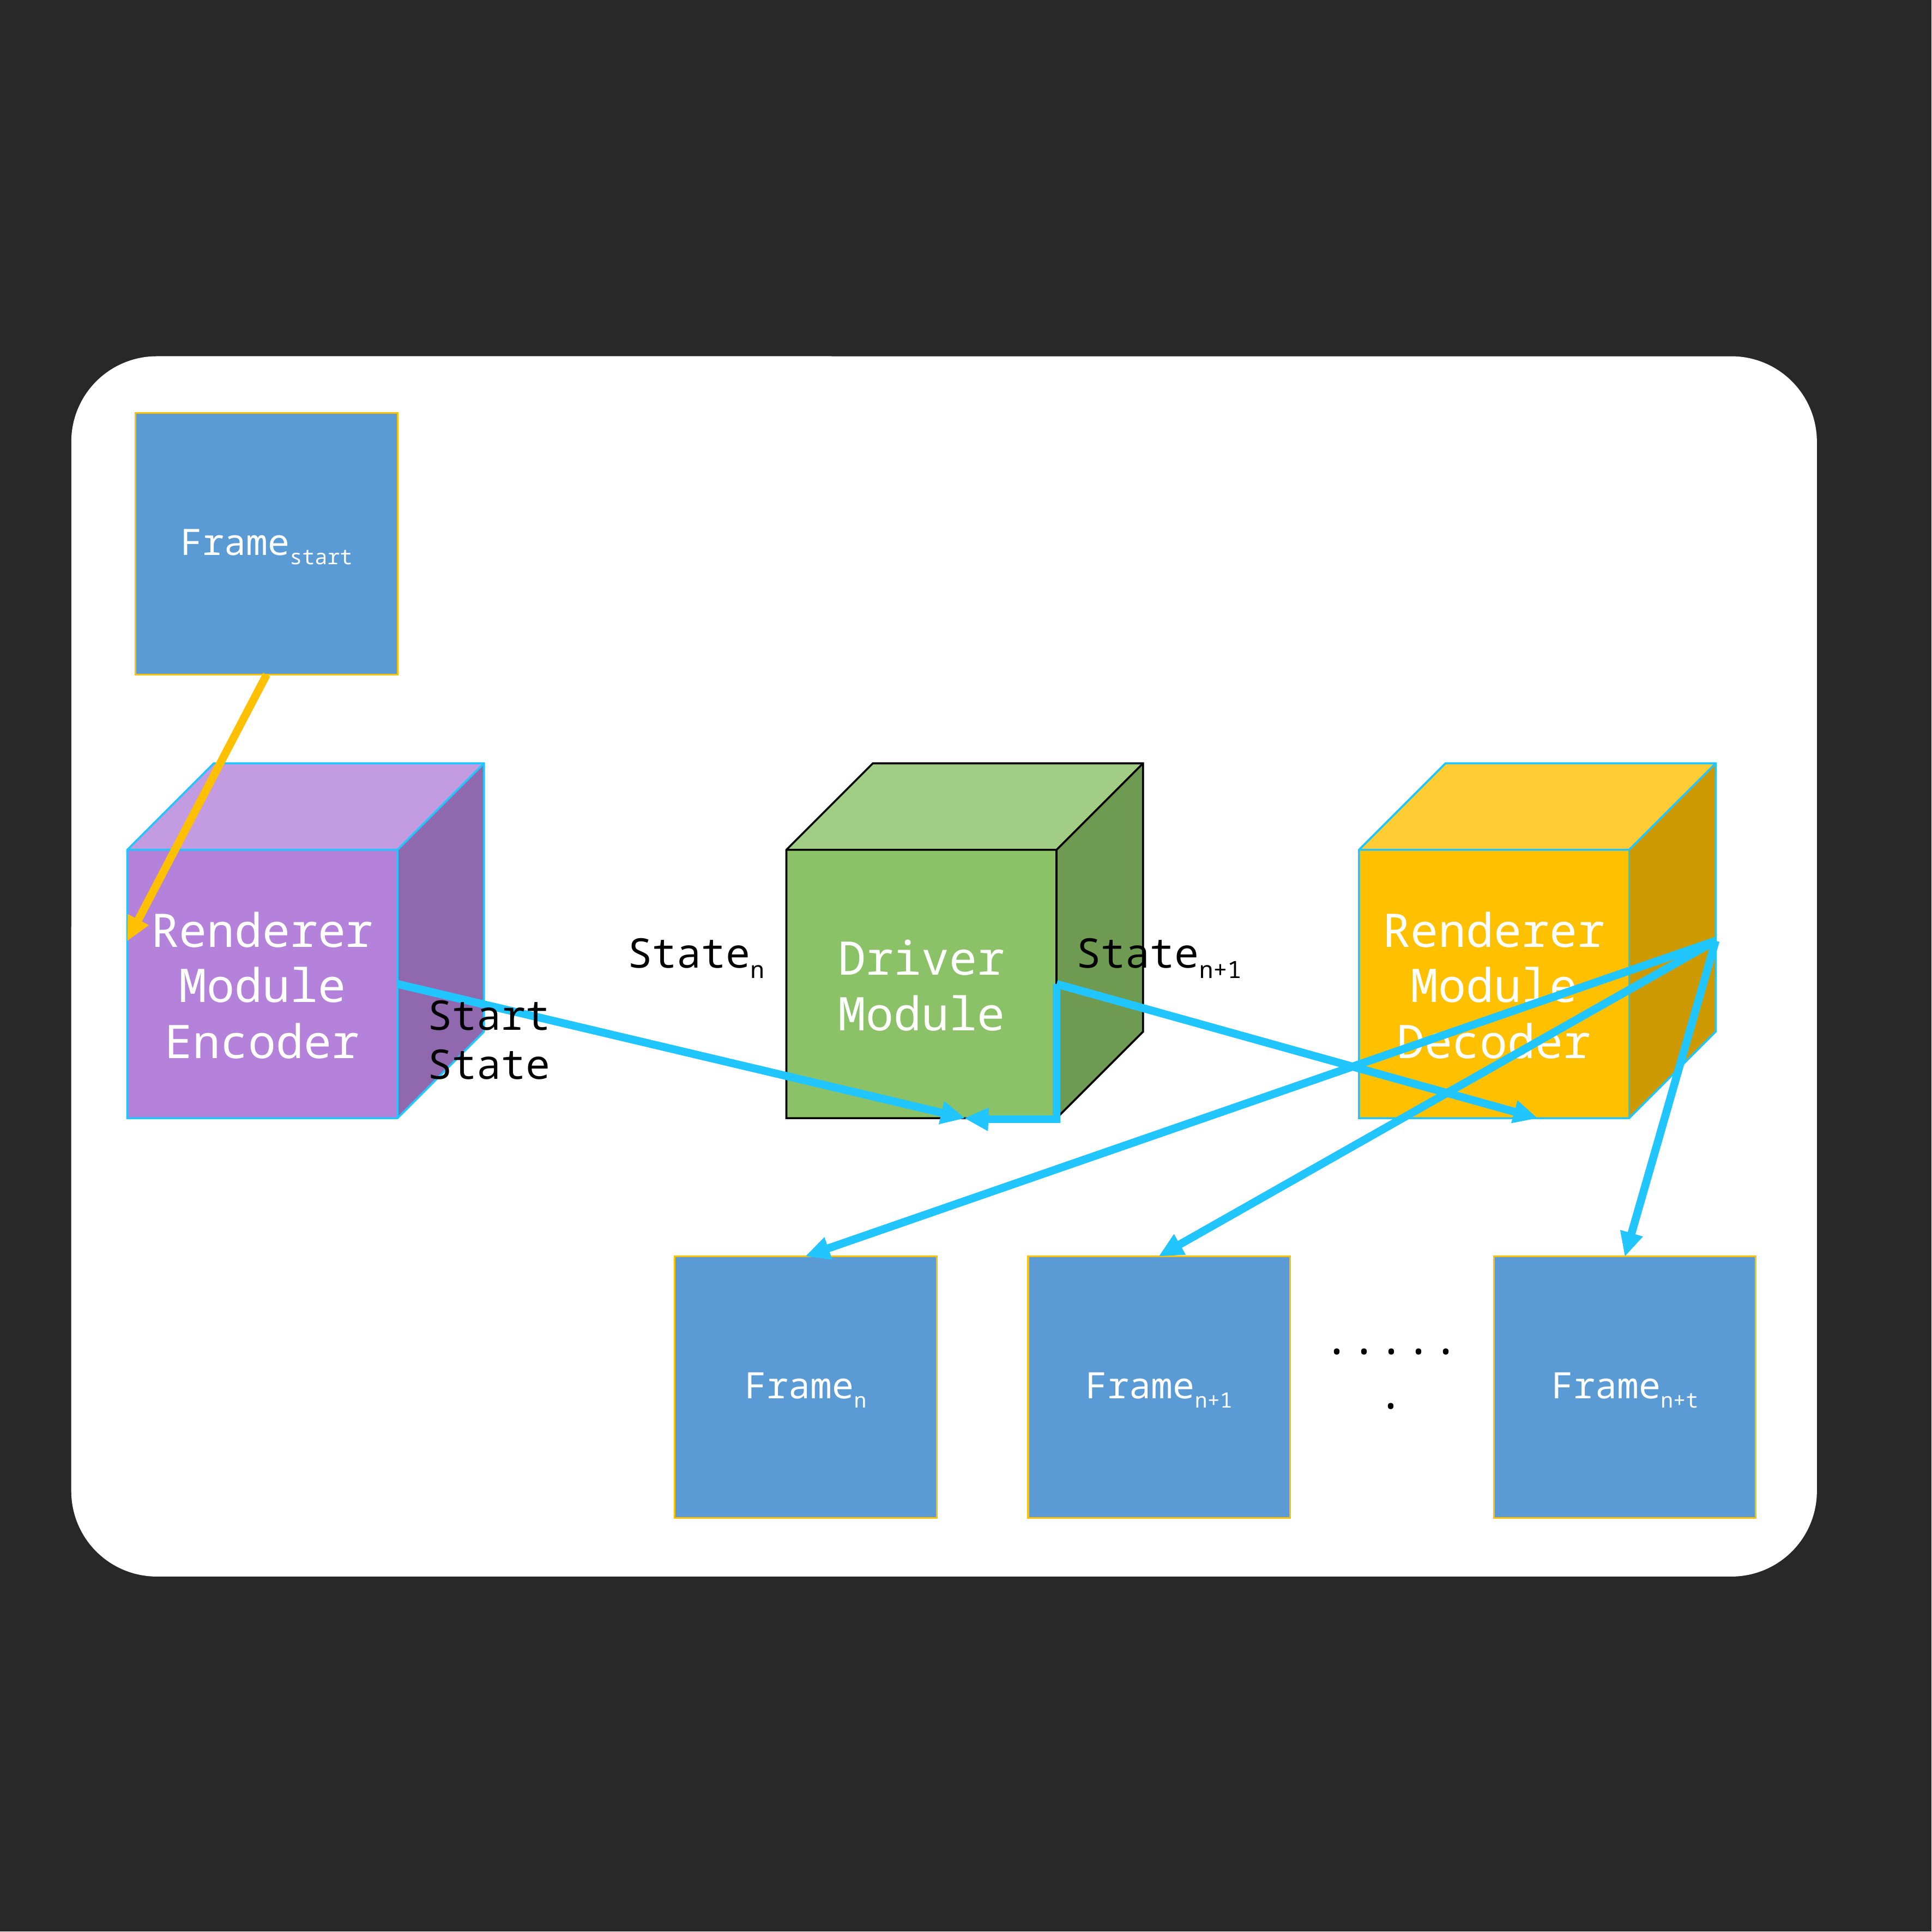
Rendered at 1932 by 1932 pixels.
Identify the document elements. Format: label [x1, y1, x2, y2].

text_box [71, 357, 1816, 1576]
